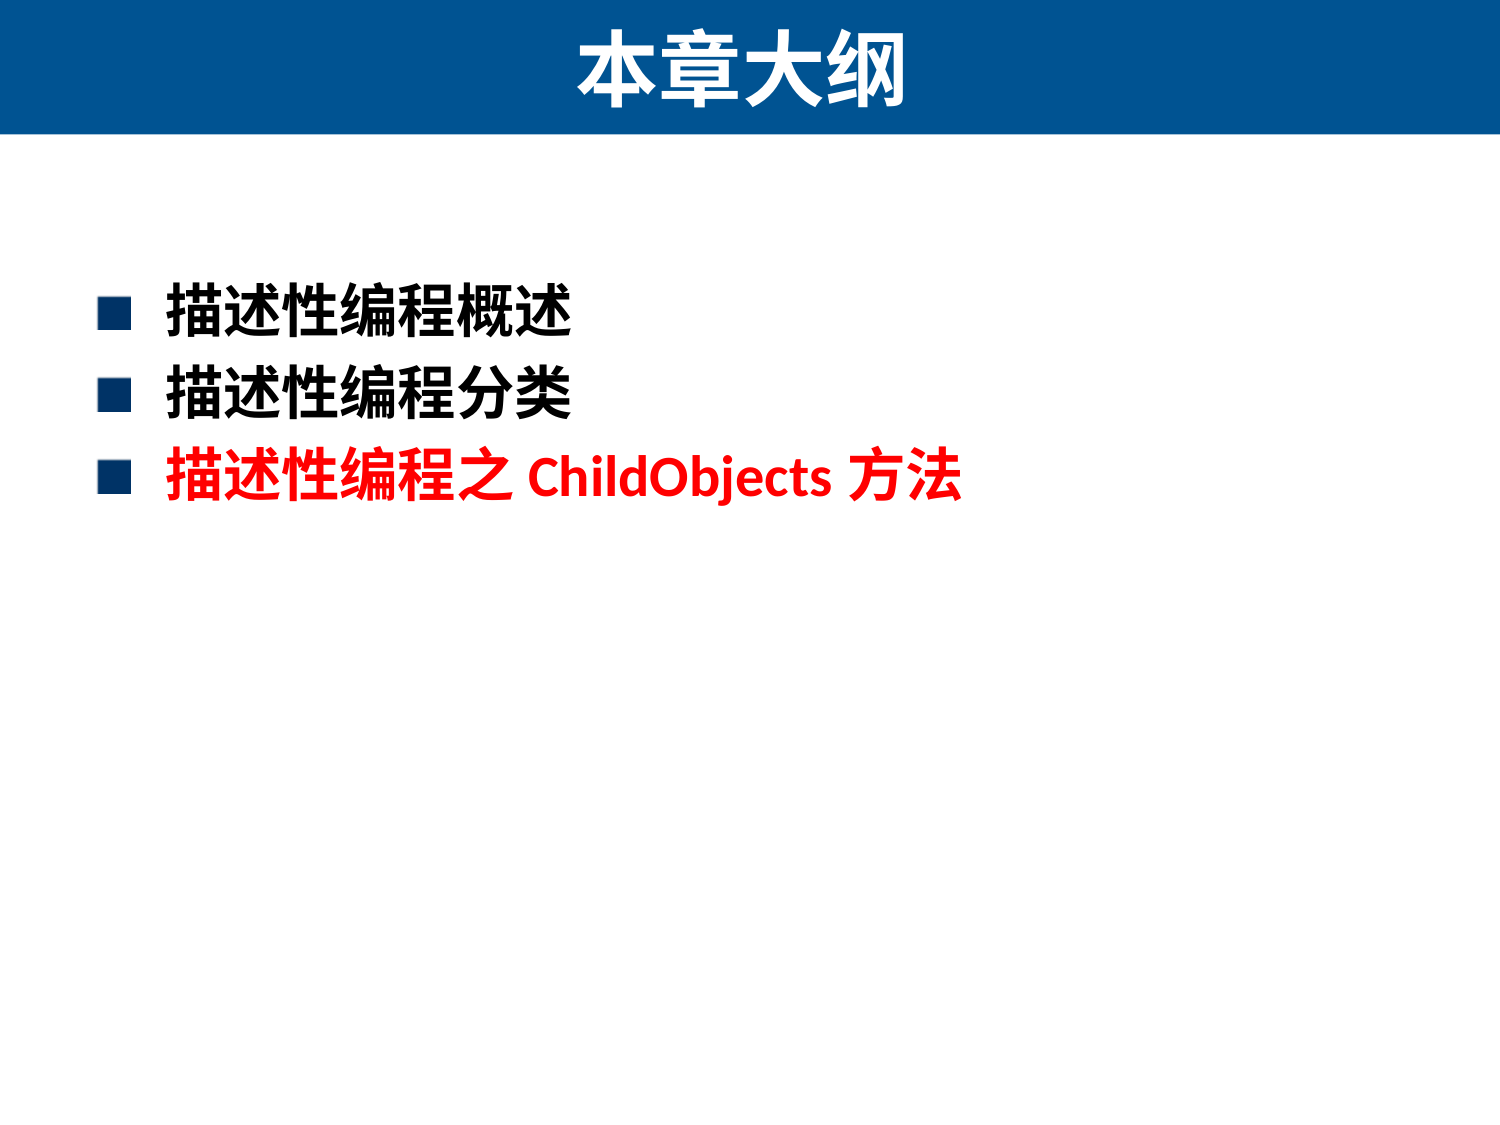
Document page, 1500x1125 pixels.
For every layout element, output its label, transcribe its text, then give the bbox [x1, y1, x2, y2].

title 本章大纲 [2, 0, 1483, 135]
picture [90, 452, 131, 494]
picture [90, 289, 131, 330]
list 描述性编程概述 描述性编程分类 描述性编程之ChildObjects方法 [75, 267, 1093, 776]
picture [90, 370, 131, 412]
